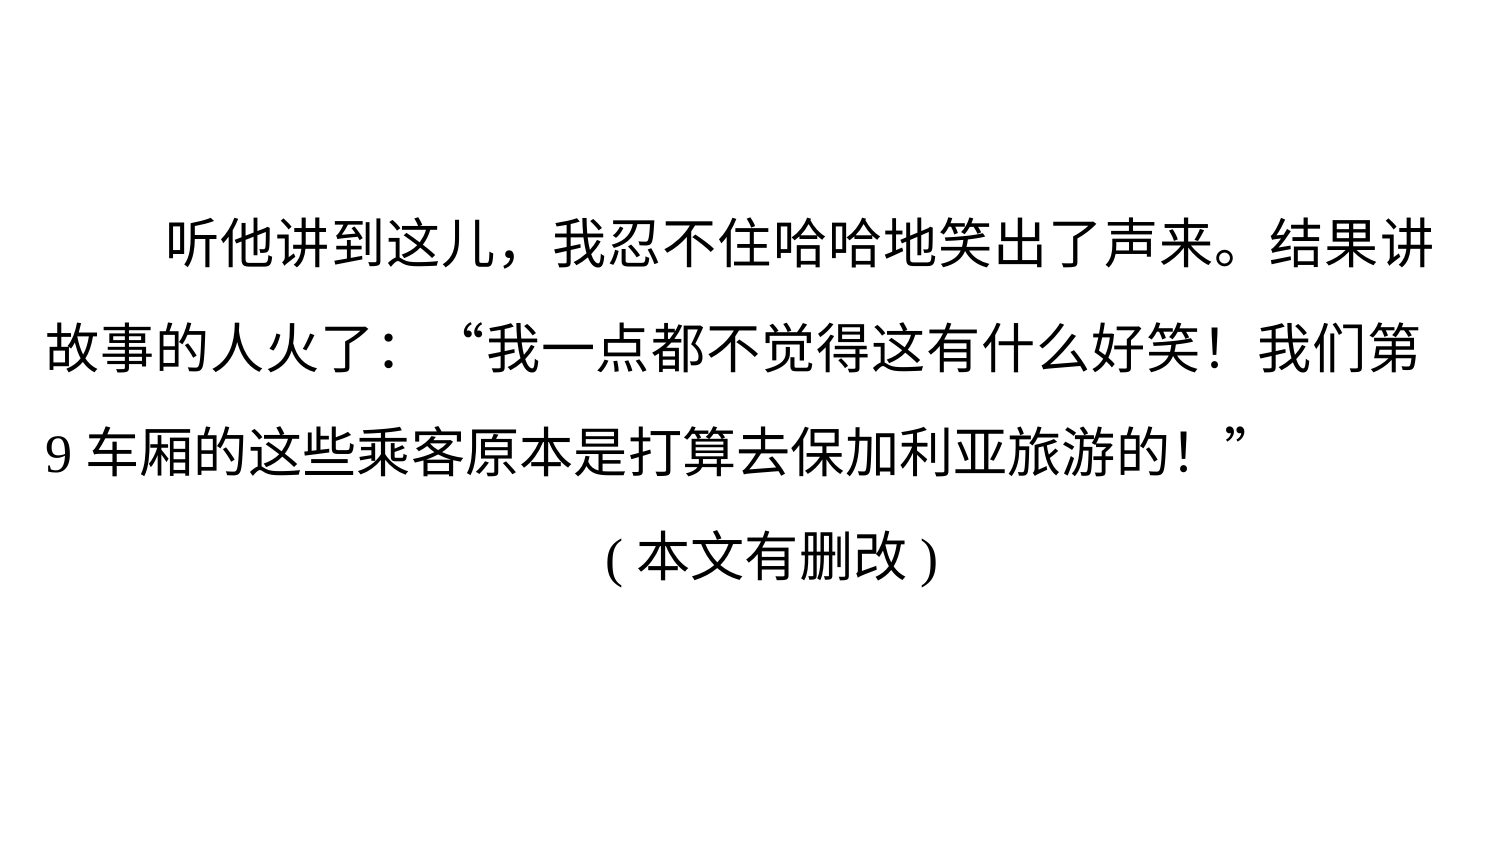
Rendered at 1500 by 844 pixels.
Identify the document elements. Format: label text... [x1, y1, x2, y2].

text_box 听他讲到这儿，我忍不住哈哈地笑出了声来。结果讲故事的人火了：“我一点都不觉得这有什么好笑！我们第9车厢的这些乘客原本是打算去保加利亚旅游的！” (本文有删改) [30, 163, 1450, 595]
